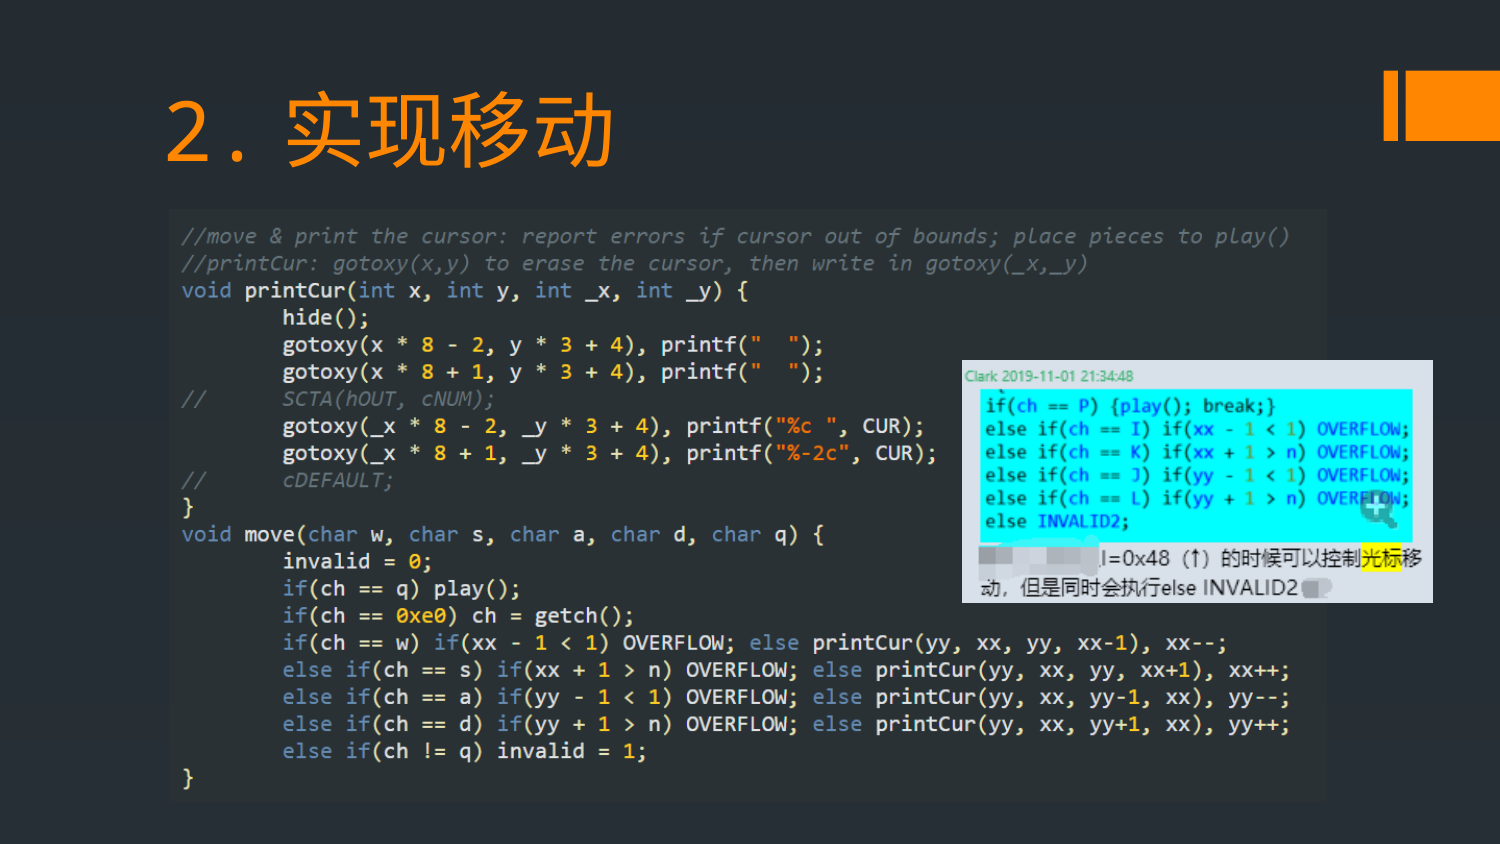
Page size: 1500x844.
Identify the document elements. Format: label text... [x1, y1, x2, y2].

title 2.实现移动 [147, 43, 1348, 186]
picture [168, 208, 1433, 804]
